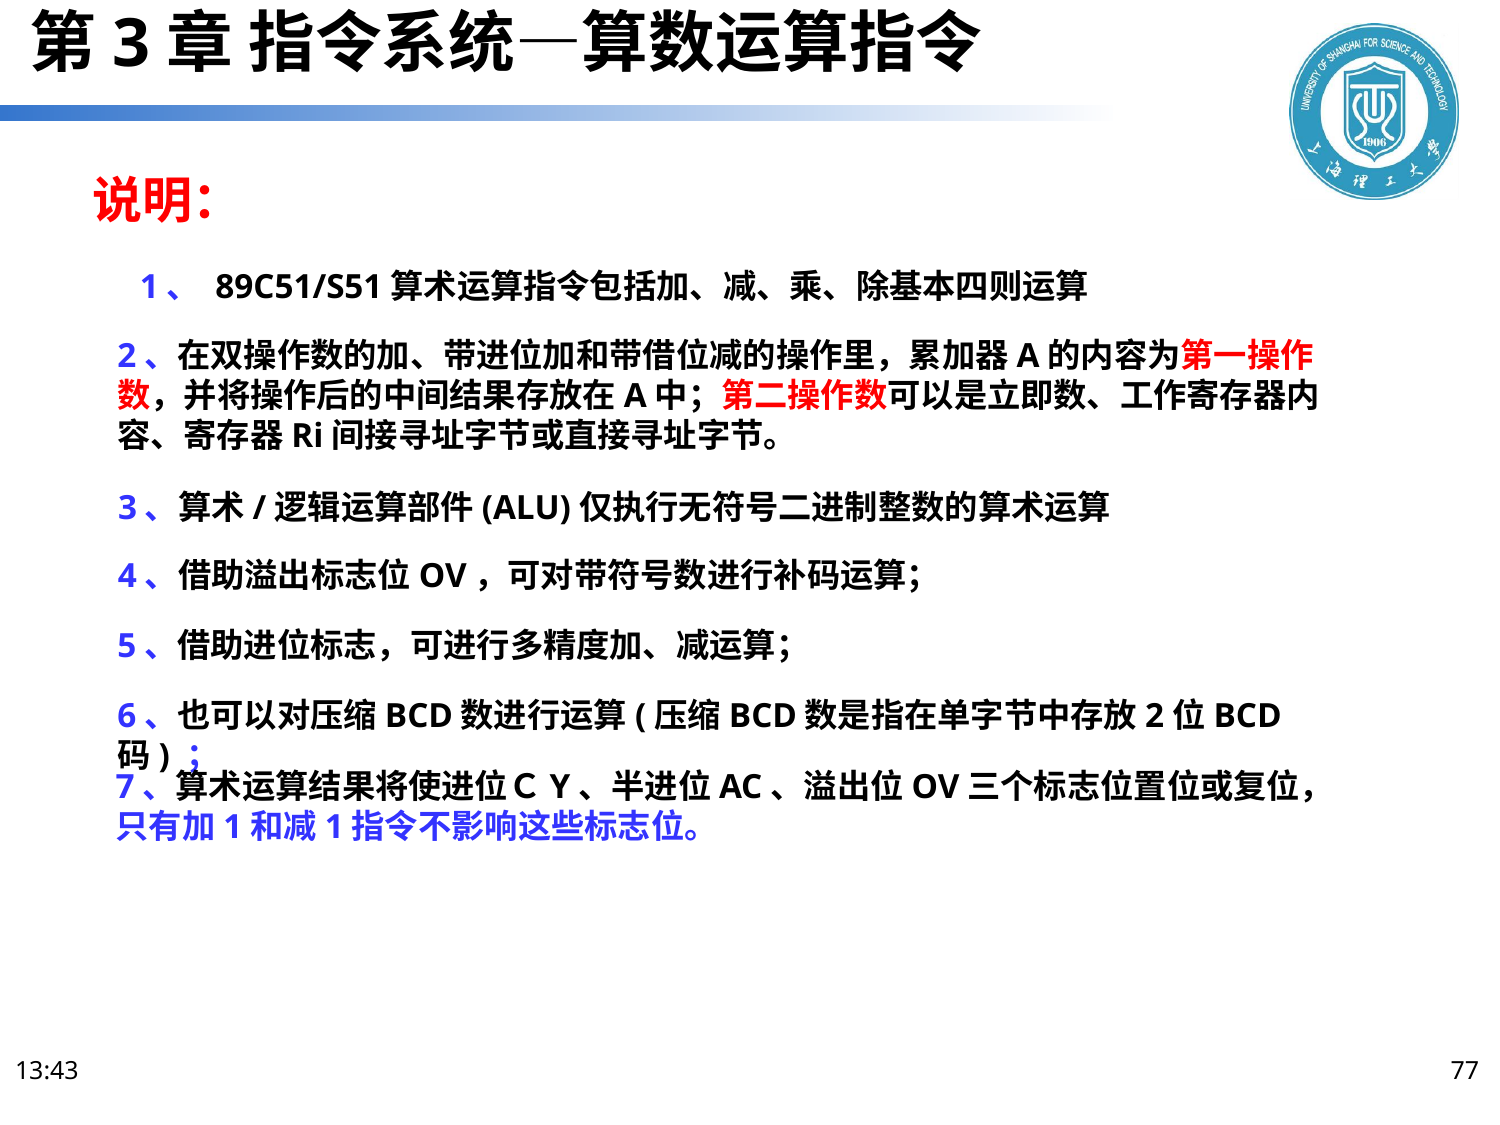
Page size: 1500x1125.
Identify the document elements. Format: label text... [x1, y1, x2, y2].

text_box 第3章 指令系统—算数运算指令 [0, 0, 1093, 103]
picture [0, 105, 1119, 121]
picture [1288, 23, 1459, 200]
text_box 2、在双操作数的加、带进位加和带借位减的操作里，累加器A的内容为第一操作数，并将操作后的中间结果存放在A中；第二操作数可以是立即数、工作寄存器内容、寄存器Ri间接寻址字节或直接寻址字节。 [102, 326, 1374, 462]
text_box 5、借助进位标志，可进行多精度加、减运算； [102, 617, 1374, 672]
text_box 4、借助溢出标志位OV，可对带符号数进行补码运算； [103, 547, 1375, 602]
text_box 3、算术/逻辑运算部件(ALU)仅执行无符号二进制整数的算术运算 [103, 478, 1127, 534]
text_box 1、 89C51/S51算术运算指令包括加、减、乘、除基本四则运算 [124, 258, 1104, 313]
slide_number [0, 1046, 326, 1125]
slide_number 77 [1168, 1046, 1495, 1125]
text_box 6、也可以对压缩BCD数进行运算(压缩BCD数是指在单字节中存放2位BCD码) ； [102, 687, 1374, 782]
text_box 说明： [77, 160, 258, 236]
text_box 7、算术运算结果将使进位ＣY、半进位AC、溢出位OV三个标志位置位或复位，只有加1和减1指令不影响这些标志位。 [100, 757, 1373, 853]
